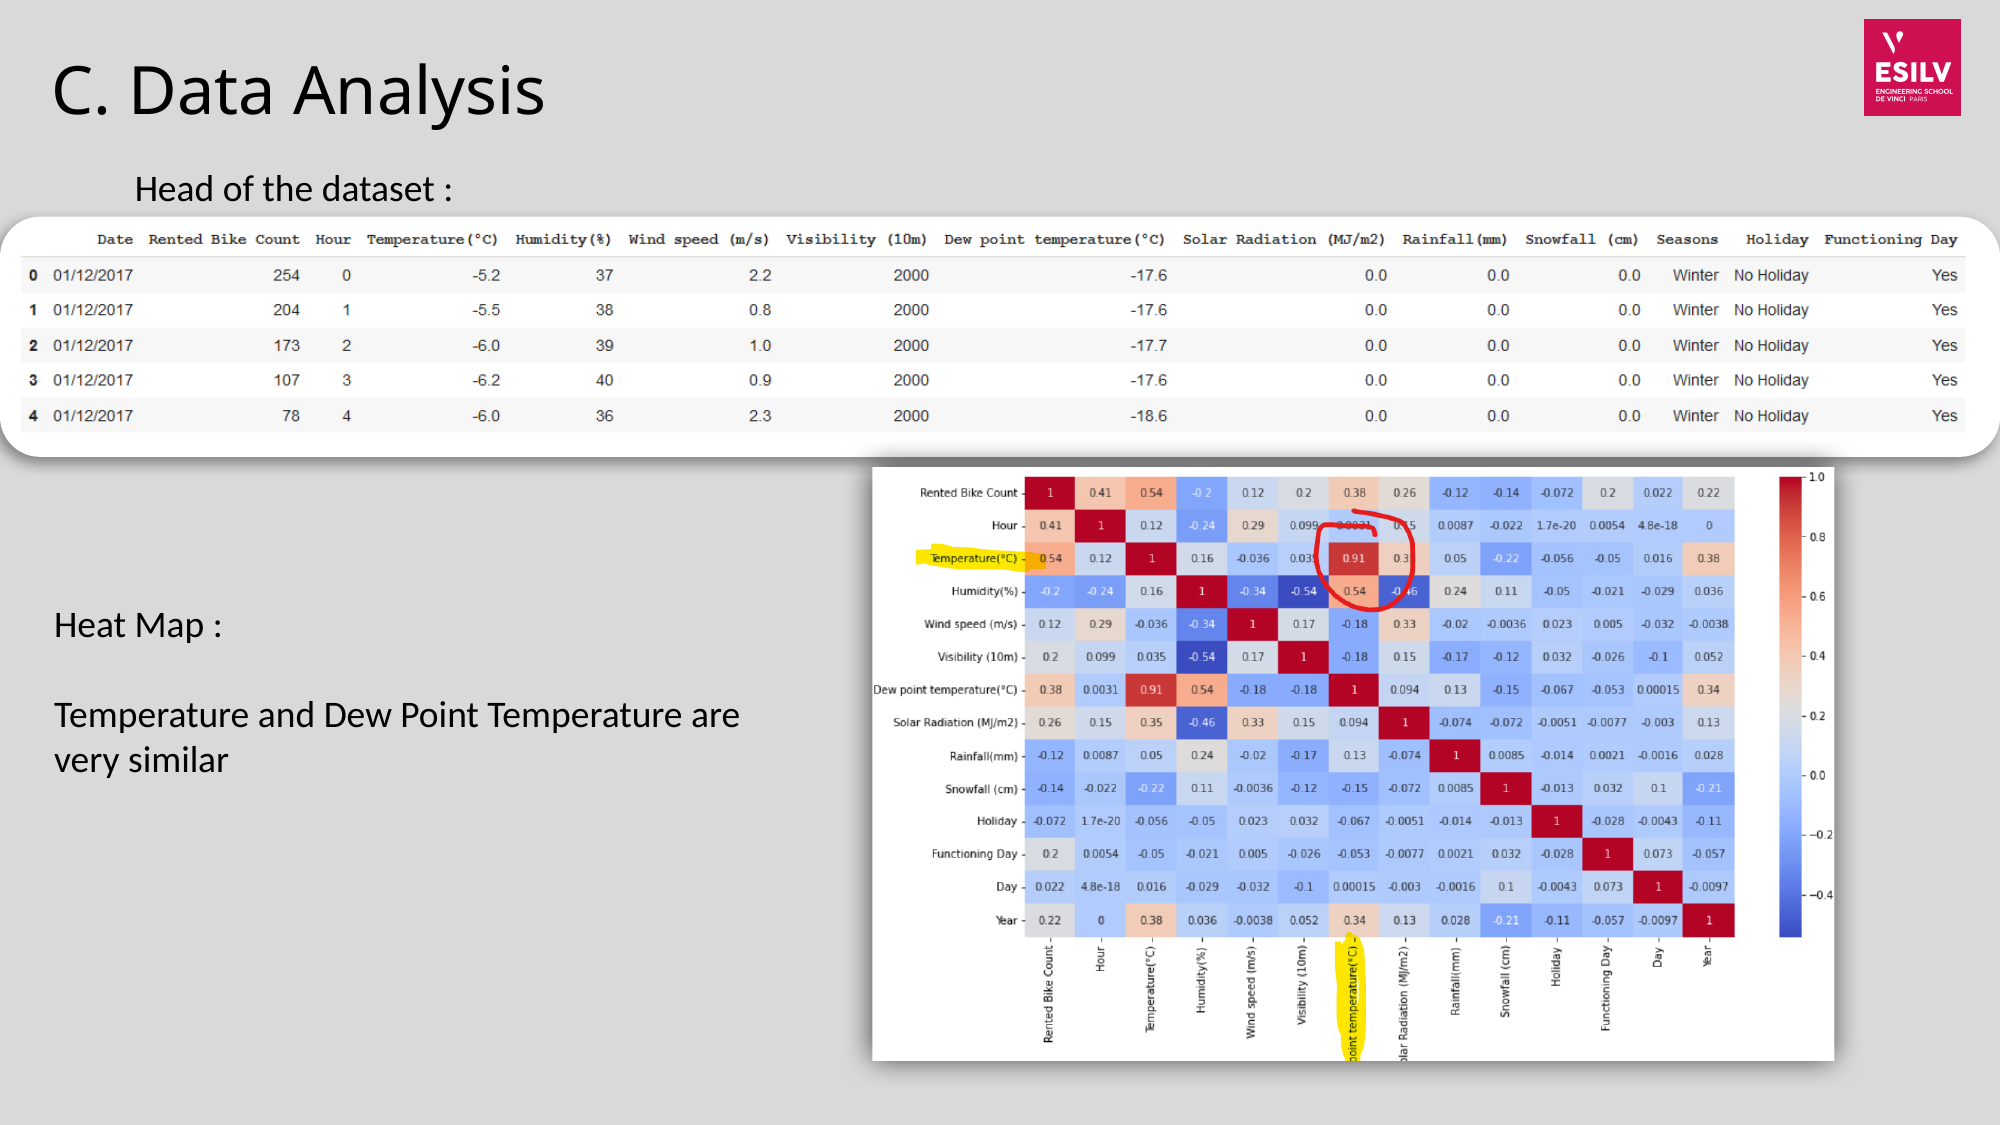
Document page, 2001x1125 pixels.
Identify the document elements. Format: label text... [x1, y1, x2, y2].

picture [1864, 19, 1961, 116]
text_box Heat Map : Temperature and Dew Point Temperature are very similar [39, 592, 777, 787]
picture [0, 216, 2000, 457]
text_box Head of the dataset : [120, 156, 578, 216]
picture [872, 465, 1835, 1085]
text_box C. Data Analysis [36, 40, 1037, 135]
